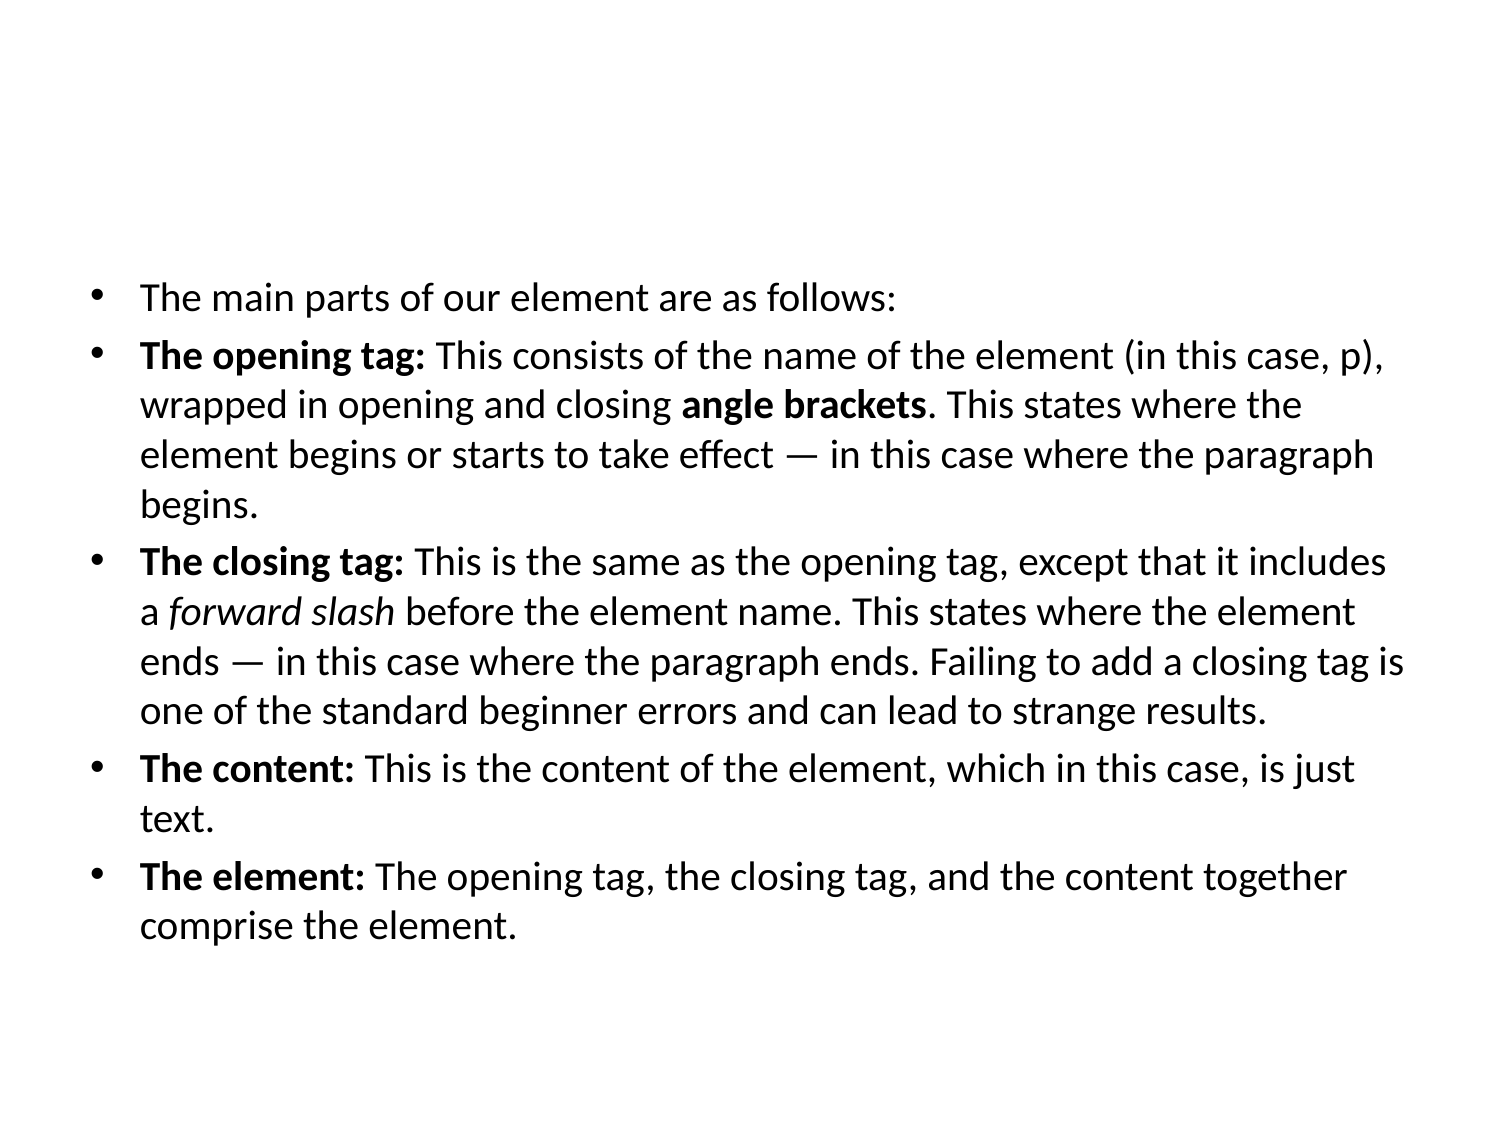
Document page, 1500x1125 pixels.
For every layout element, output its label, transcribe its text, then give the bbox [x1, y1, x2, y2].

list The main parts of our element are as follows: The opening tag: This consists of the name of the element (in this case, p), wrapped in opening and closing angle brackets. This states where the element begins or starts to take effect — in this case where the paragraph begins. The closing tag: This is the same as the opening tag, except that it includes a forward slash before the element name. This states where the element ends — in this case where the paragraph ends. Failing to add a closing tag is one of the standard beginner errors and can lead to strange results. The content: This is the content of the element, which in this case, is just text. The element: The opening tag, the closing tag, and the content together comprise the element. [75, 262, 1425, 1005]
